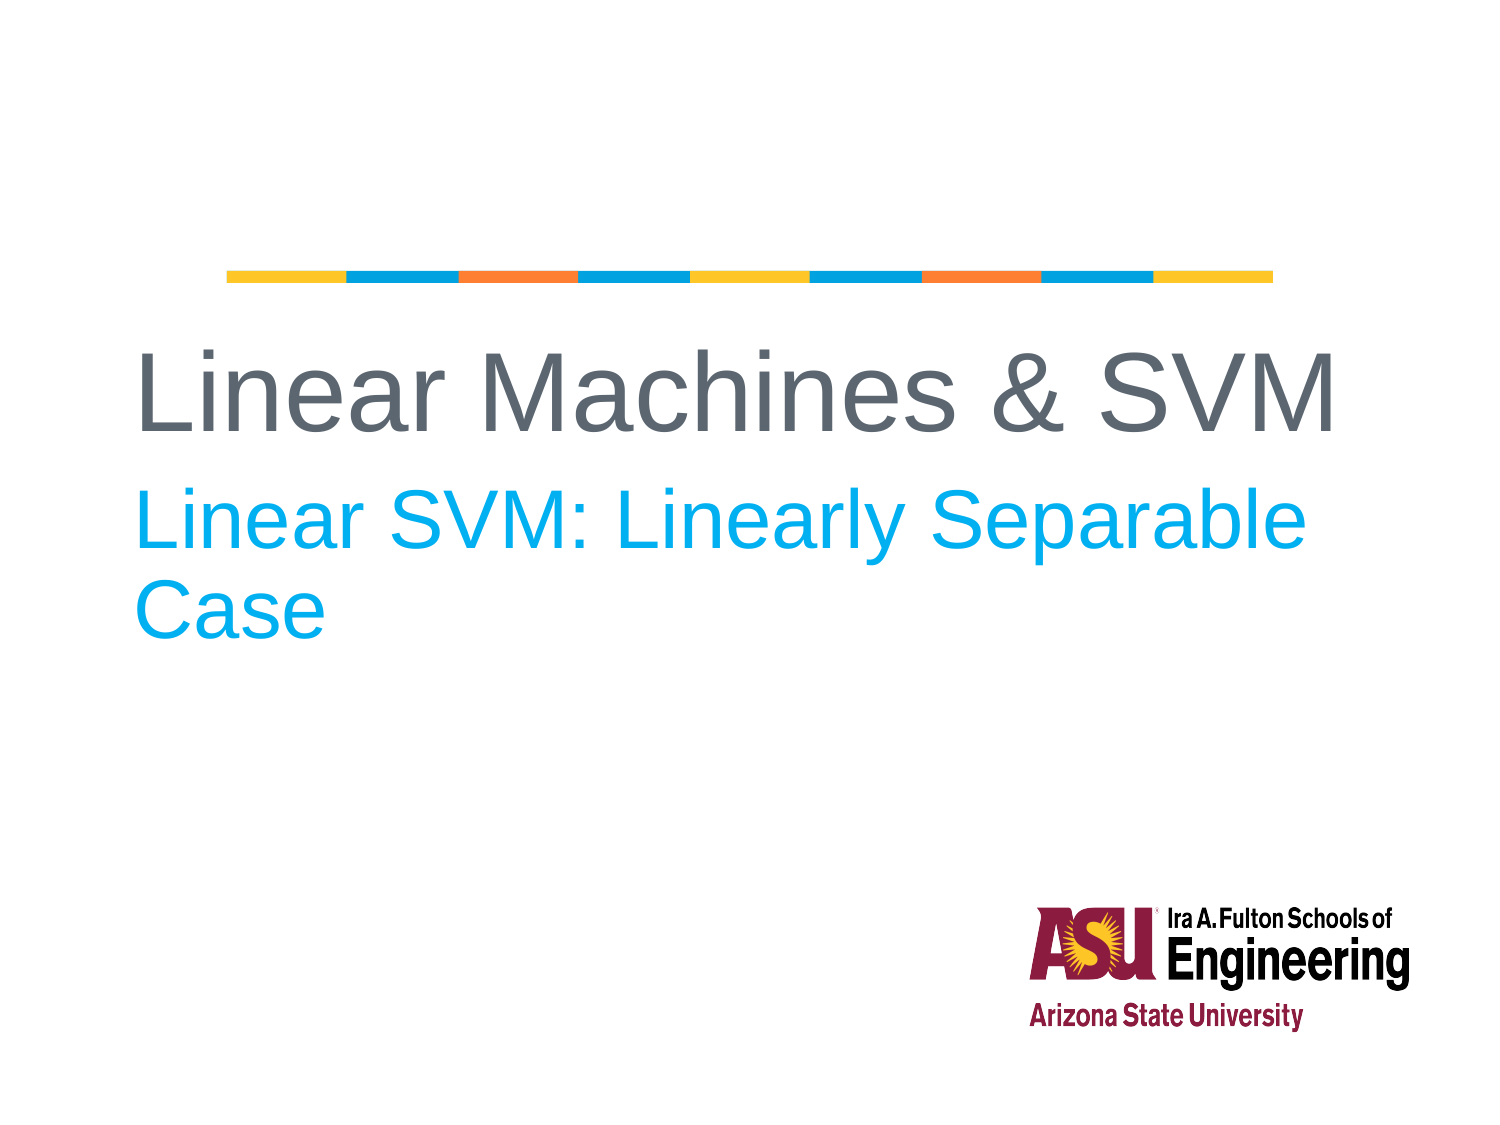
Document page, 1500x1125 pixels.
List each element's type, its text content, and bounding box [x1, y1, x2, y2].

list Linear Machines & SVM Linear SVM: Linearly Separable Case [122, 328, 1431, 588]
picture [1002, 871, 1436, 1063]
